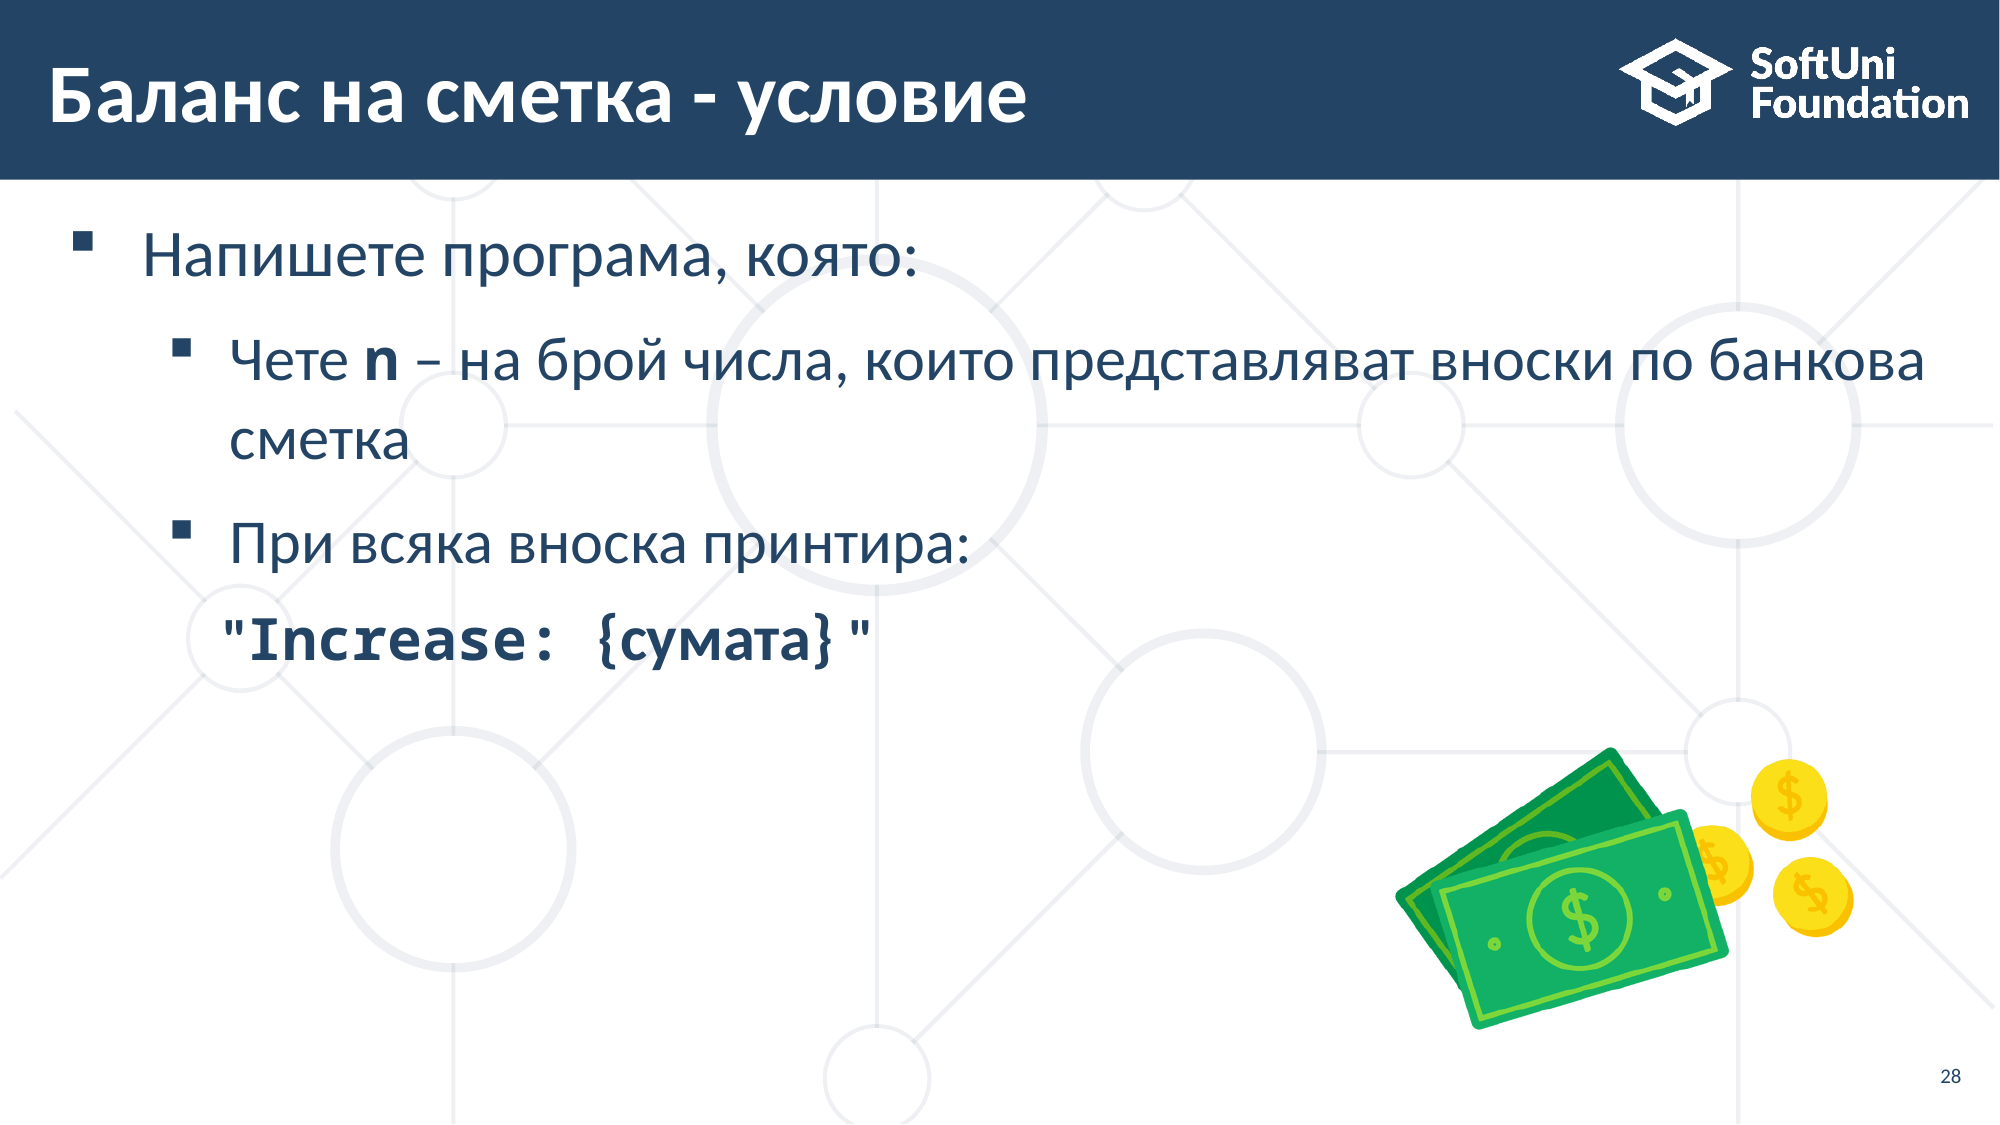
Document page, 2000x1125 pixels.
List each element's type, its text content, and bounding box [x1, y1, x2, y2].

picture [1374, 644, 1874, 1125]
picture [1618, 38, 1968, 126]
list Напишете програма, която: Чете n – на брой числа, които представляват вноски по банкова сметка При всяка вноска принтира: "Increase: {сумата} " [49, 199, 1988, 1053]
slide_number 28 [1896, 1049, 1968, 1101]
title Баланс на сметка - условие [31, 16, 1591, 162]
